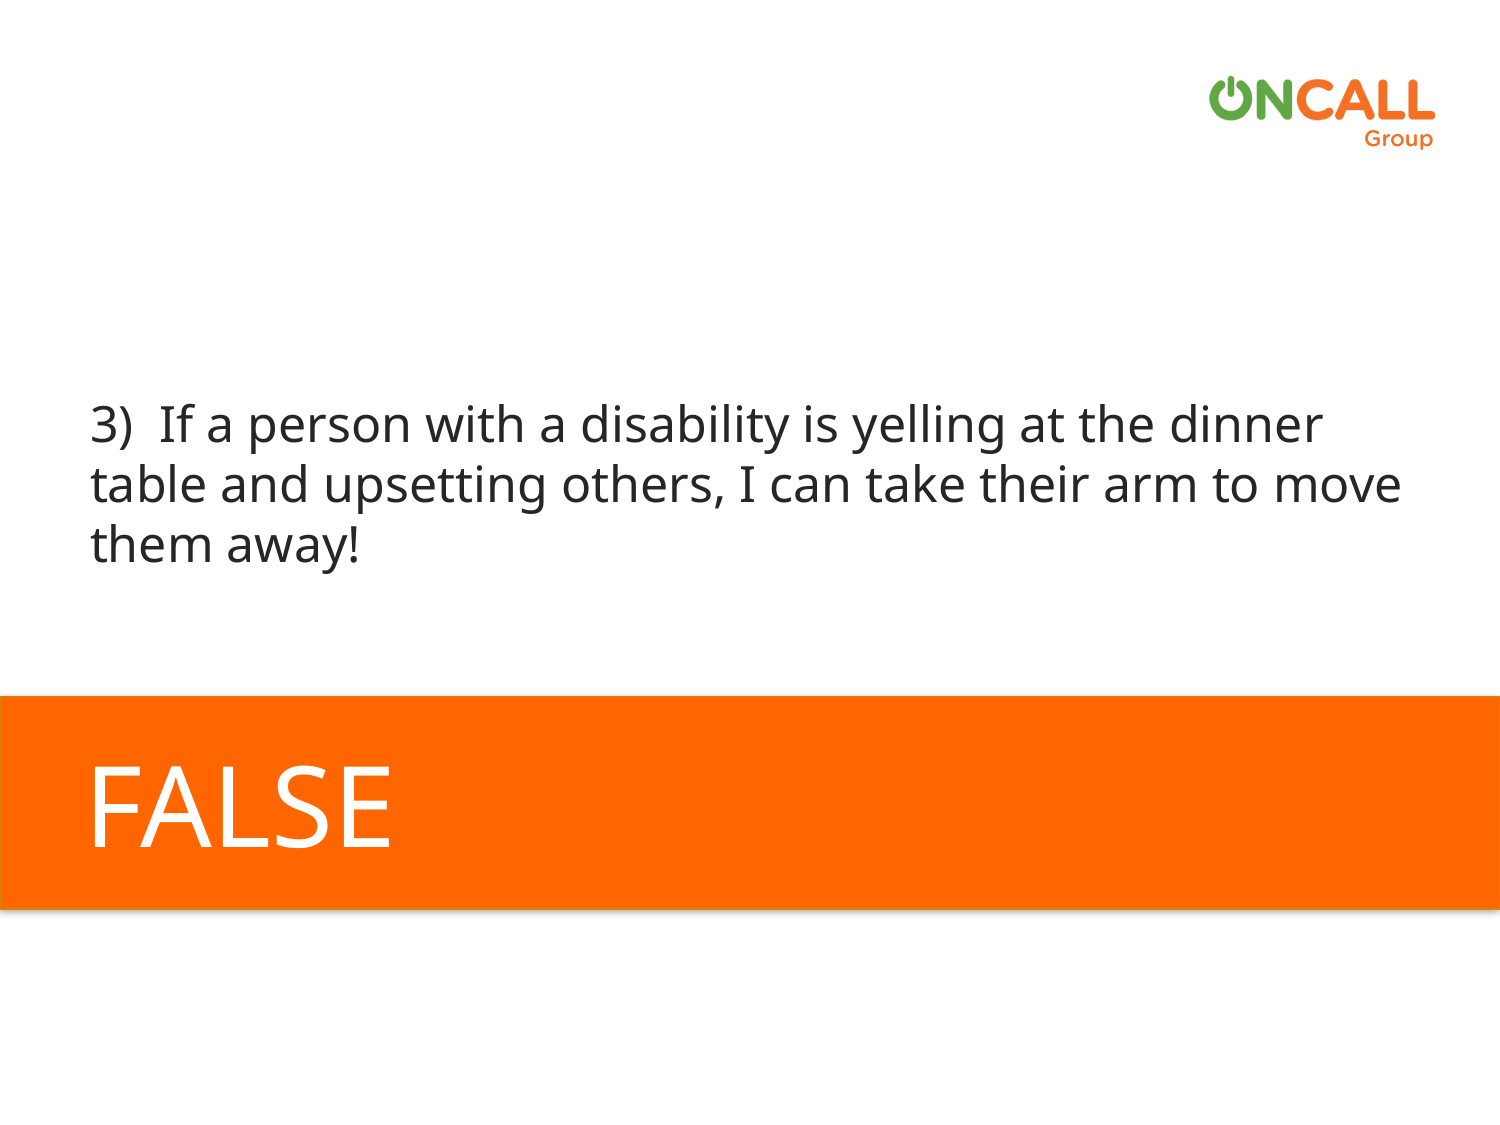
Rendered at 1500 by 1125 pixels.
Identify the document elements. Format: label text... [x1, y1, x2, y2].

picture [1198, 67, 1449, 161]
list 3) If a person with a disability is yelling at the dinner table and upsetting others, I can take their arm to move them away! [75, 385, 1436, 646]
text_box FALSE [69, 727, 1430, 905]
text_box [0, 696, 1500, 910]
